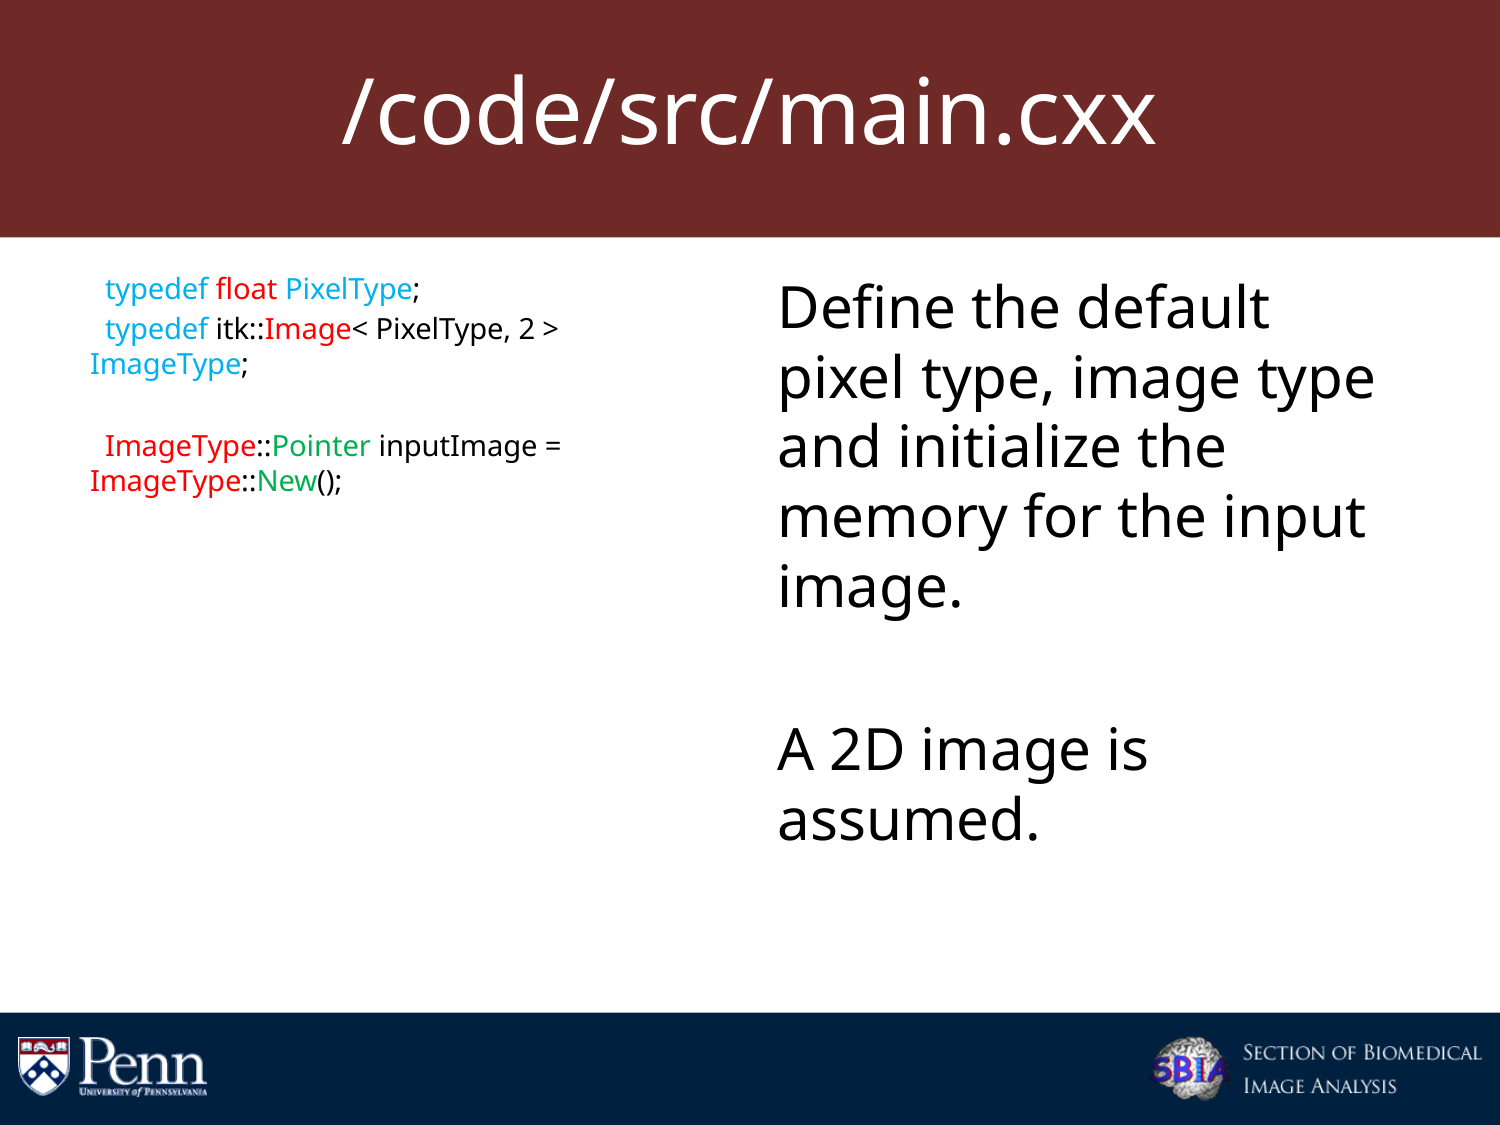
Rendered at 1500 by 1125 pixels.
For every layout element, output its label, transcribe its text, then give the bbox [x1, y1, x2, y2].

list typedef float PixelType; typedef itk::Image< PixelType, 2 > ImageType; ImageType::Pointer inputImage = ImageType::New(); SafeReadImage<ImageType>( inputImage, im_base-> GetFileName()); const unsigned int rows = inputImage-> GetBufferedRegion().GetSize()[0]; const unsigned int cols = inputImage-> GetBufferedRegion().GetSize()[1]; typedef vnl_matrix< PixelType > MatrixType; vnl_matrix_ref< PixelType > inputMatrix(rows, cols, inputImage-> GetBufferPointer() ); [75, 262, 738, 1013]
list Define the default pixel type, image type and initialize the memory for the input image. A 2D image is assumed. [762, 262, 1425, 1013]
title /code/src/main.cxx [75, 45, 1425, 238]
picture [18, 1037, 207, 1097]
picture [1149, 1035, 1482, 1102]
